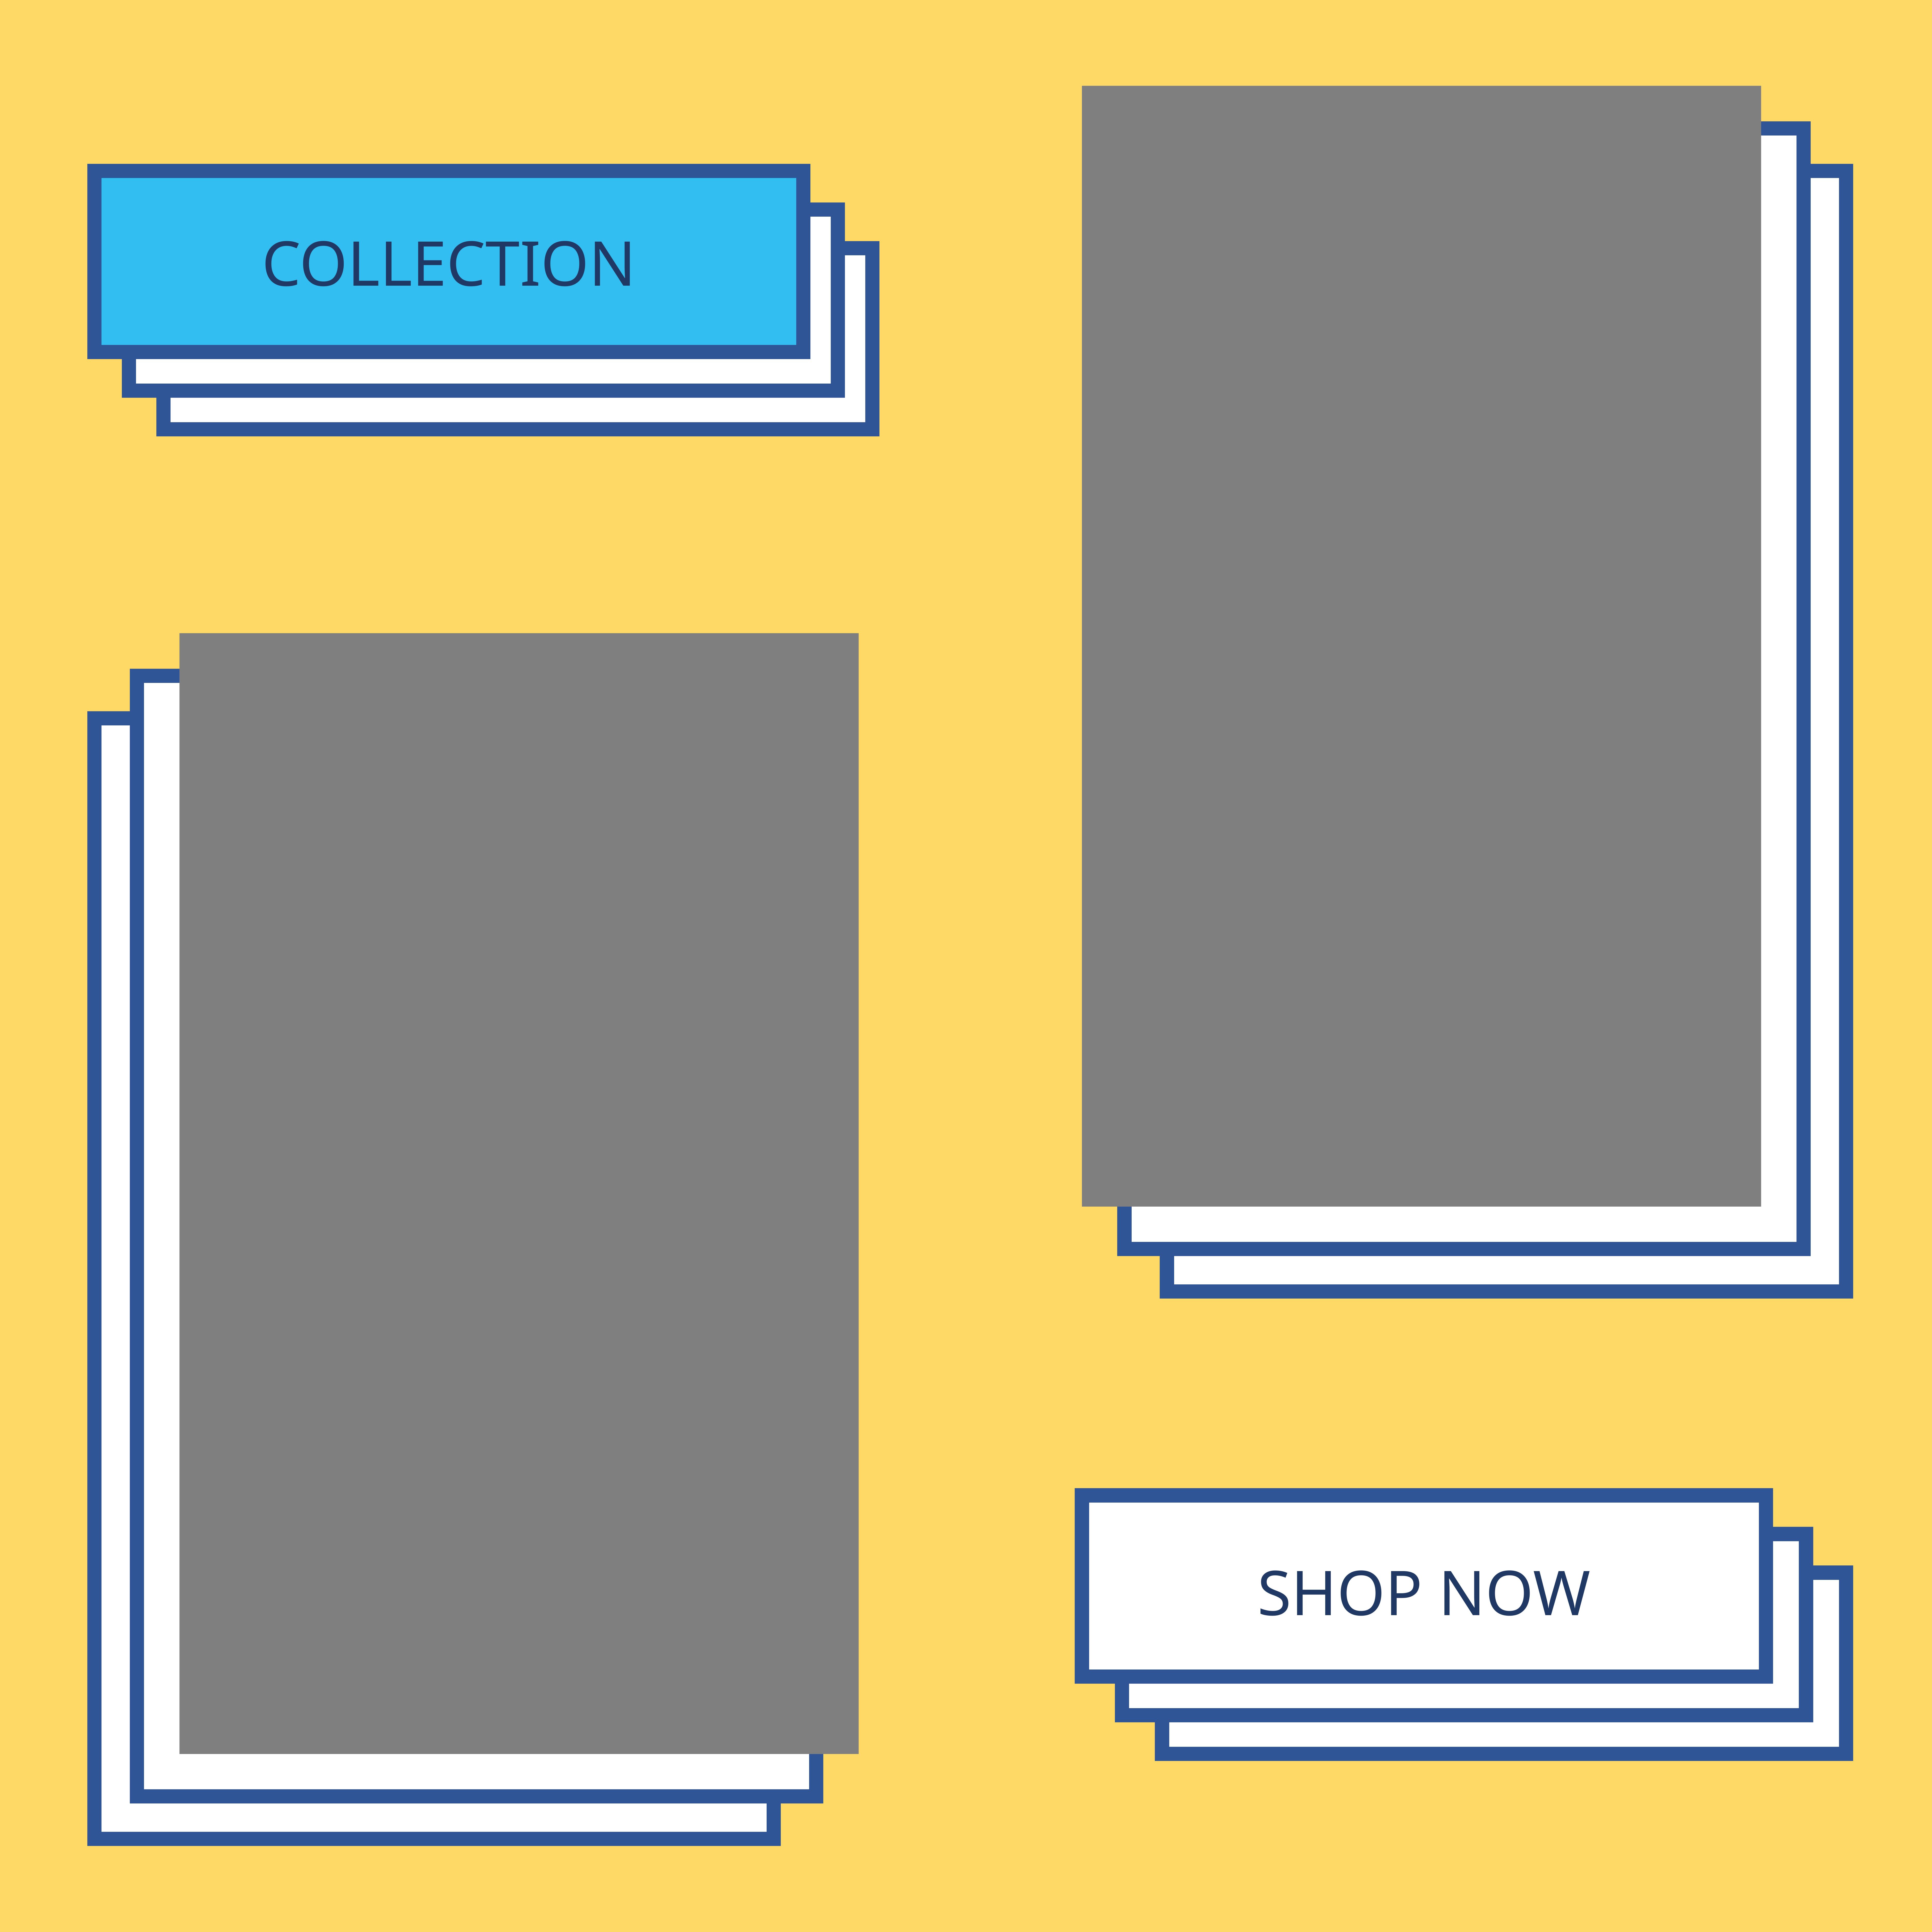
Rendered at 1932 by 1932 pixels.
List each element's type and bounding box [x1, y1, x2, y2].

text_box [94, 718, 774, 1839]
text_box [1124, 128, 1804, 1249]
text_box [137, 675, 816, 1797]
text_box [1082, 1495, 1846, 1754]
picture [179, 633, 859, 1754]
picture [1082, 86, 1761, 1207]
text_box [94, 171, 872, 429]
text_box [1167, 171, 1846, 1292]
